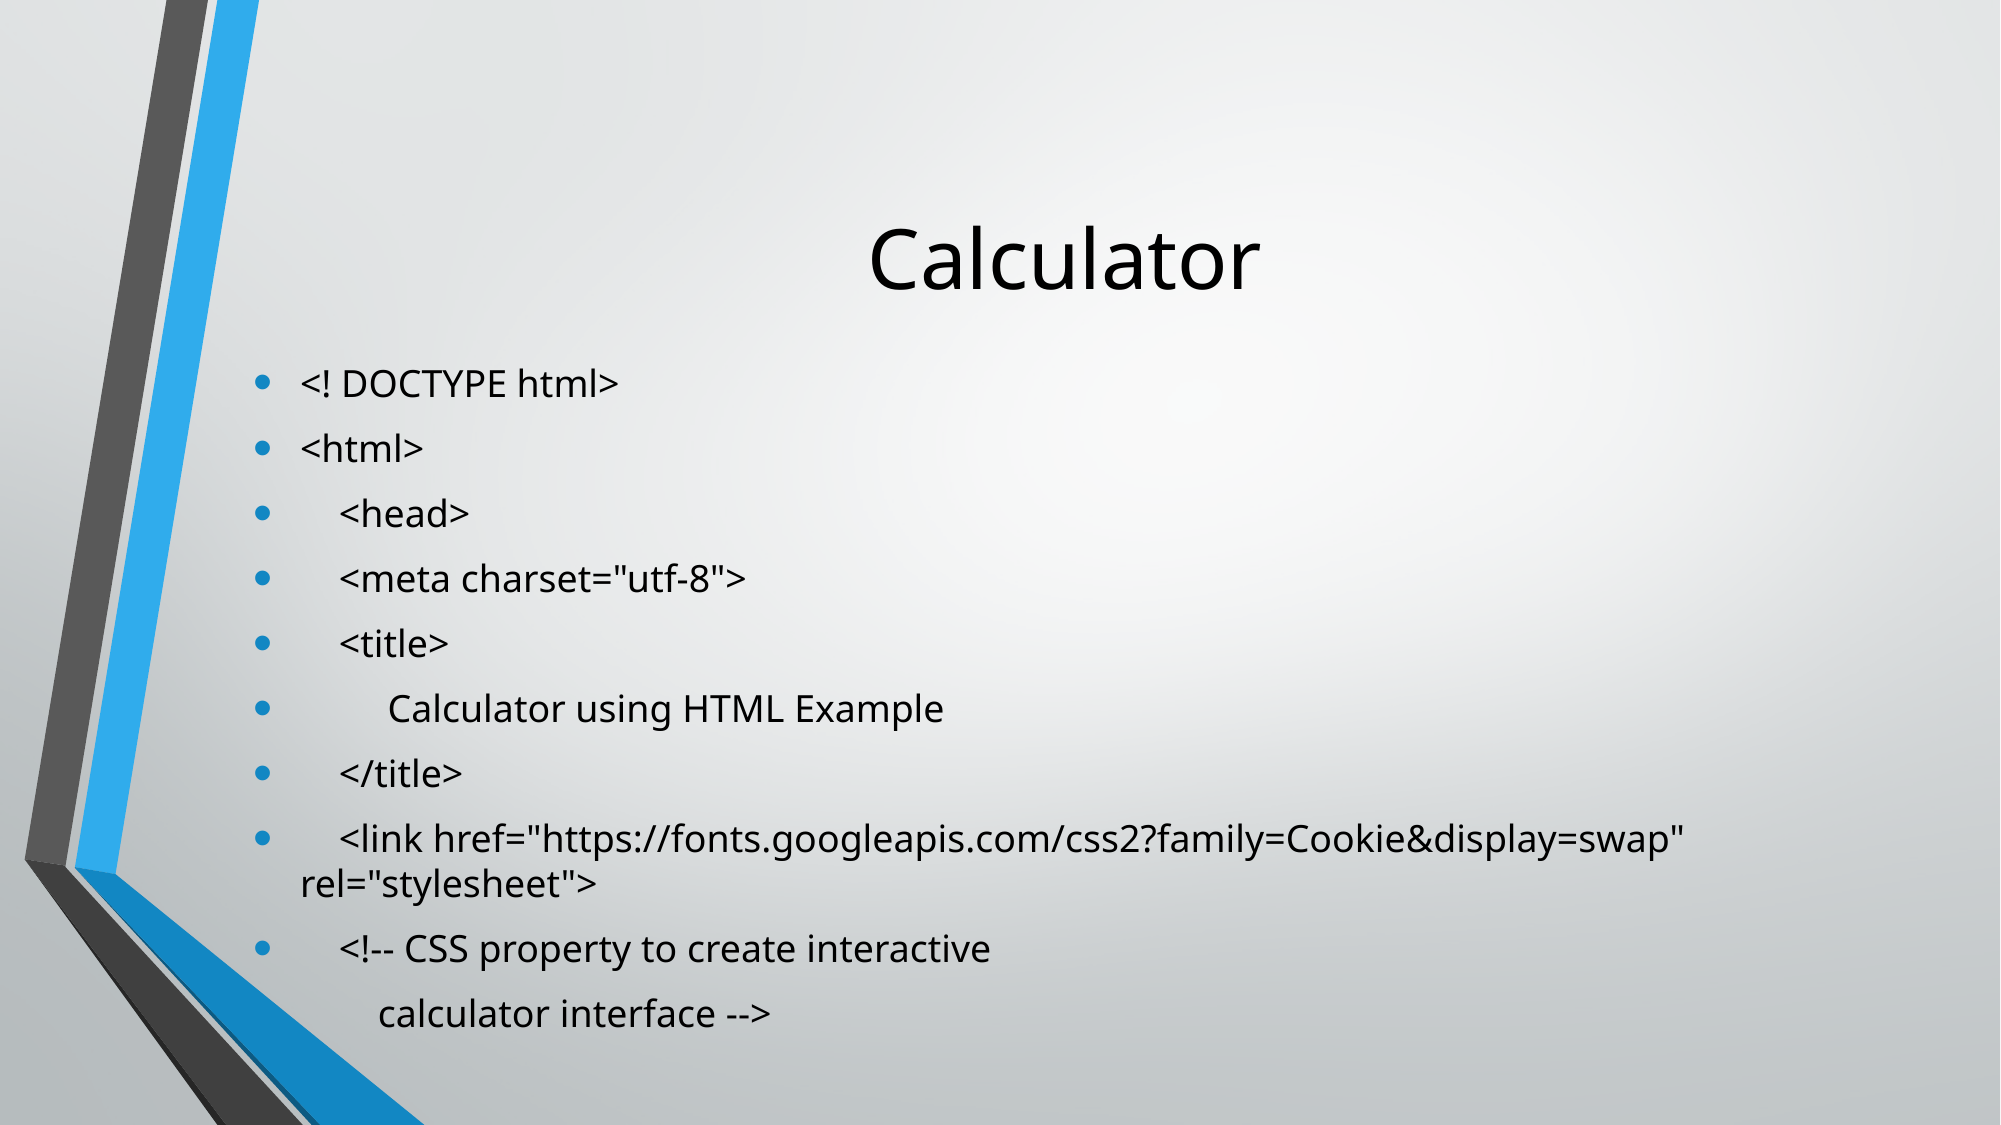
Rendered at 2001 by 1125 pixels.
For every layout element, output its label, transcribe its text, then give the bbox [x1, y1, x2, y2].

title Calculator [243, 112, 1887, 400]
list <! DOCTYPE html> <html> <head> <meta charset="utf-8"> <title> Calculator using HTML Example </title> <link href="https://fonts.googleapis.com/css2?family=Cookie&display=swap" rel="stylesheet"> <!-- CSS property to create interactive calculator interface --> [238, 333, 1814, 1061]
